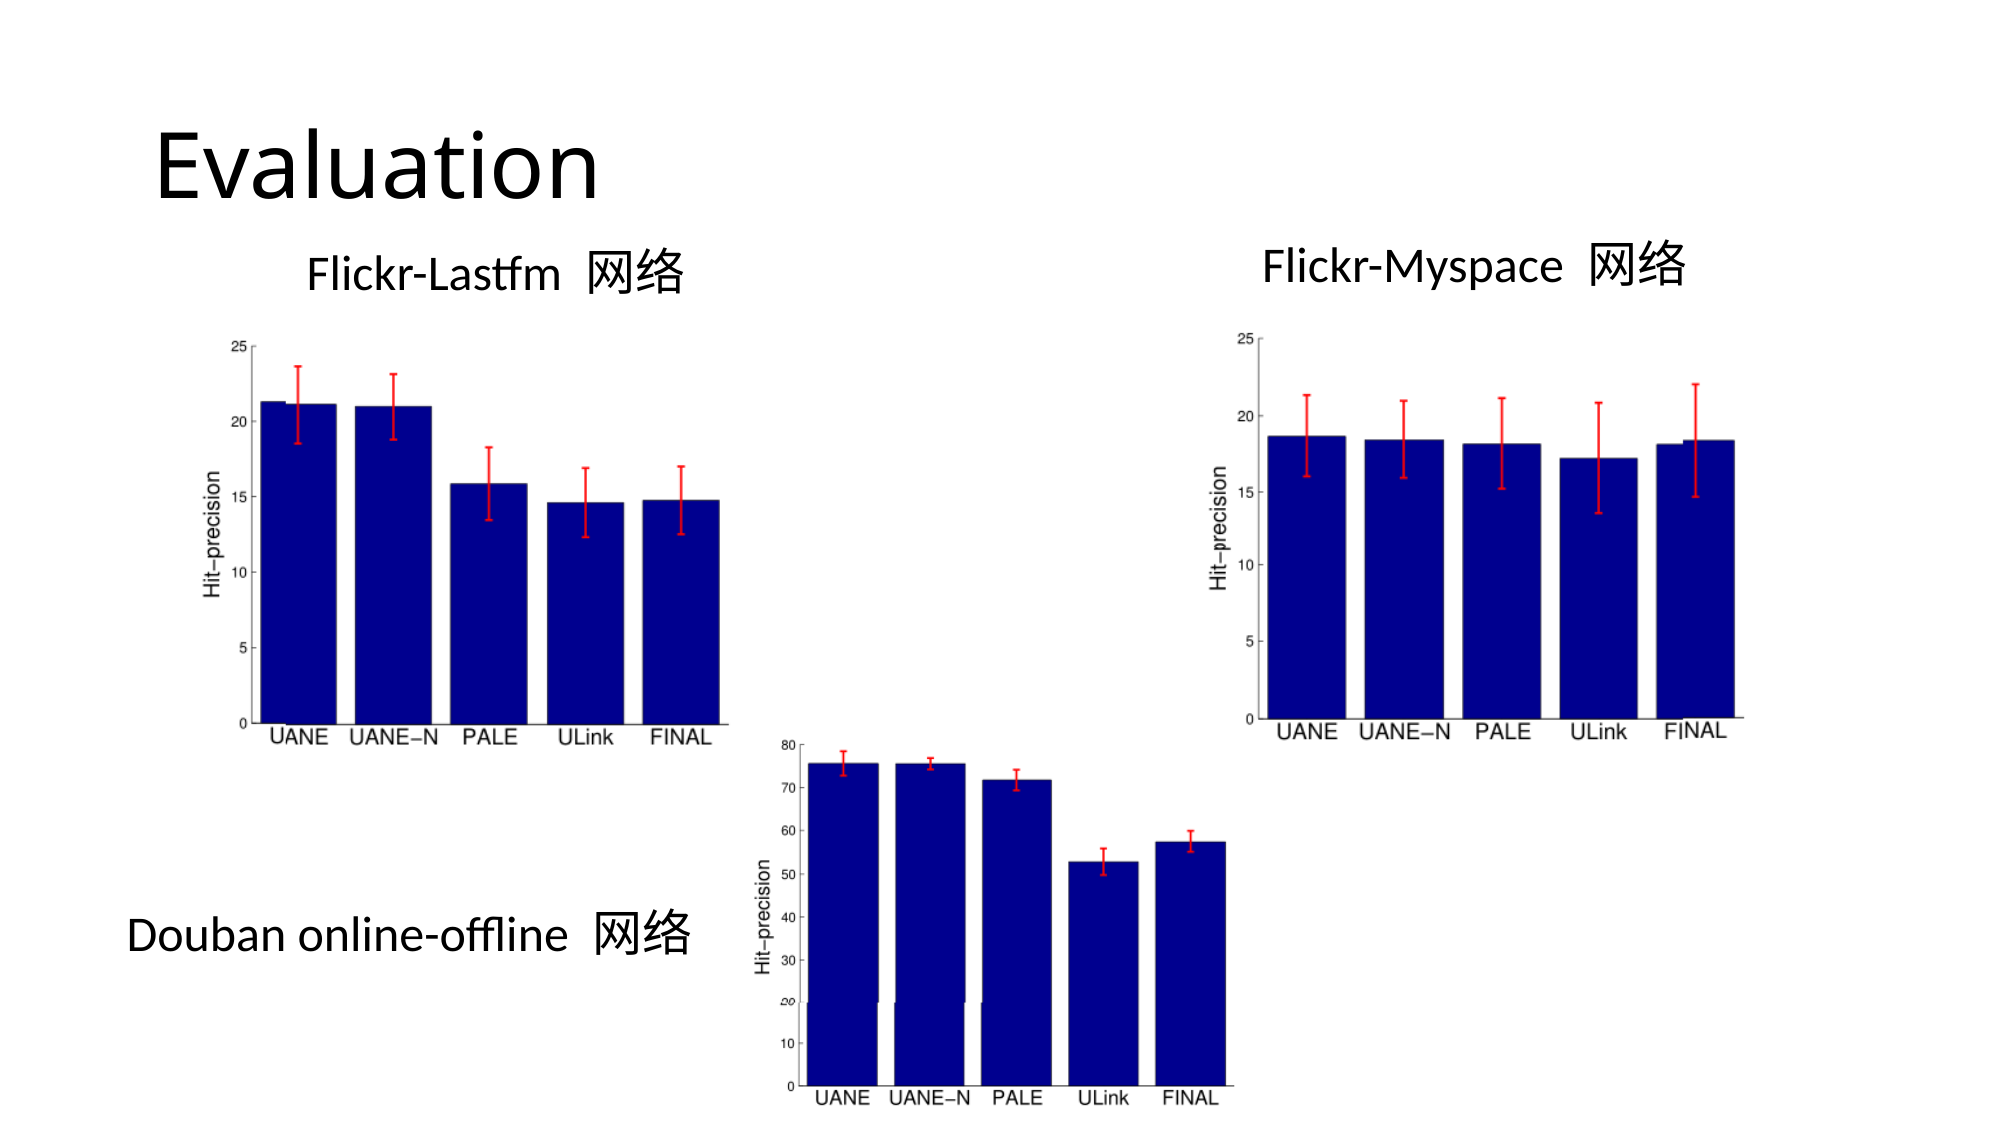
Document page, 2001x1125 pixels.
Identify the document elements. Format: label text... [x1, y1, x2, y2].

text_box Douban online-offline 网络 [111, 893, 713, 969]
text_box Flickr-Myspace 网络 [1247, 224, 1703, 300]
title Evaluation [137, 59, 1863, 278]
text_box Flickr-Lastfm 网络 [291, 232, 701, 308]
picture [181, 315, 1765, 1125]
